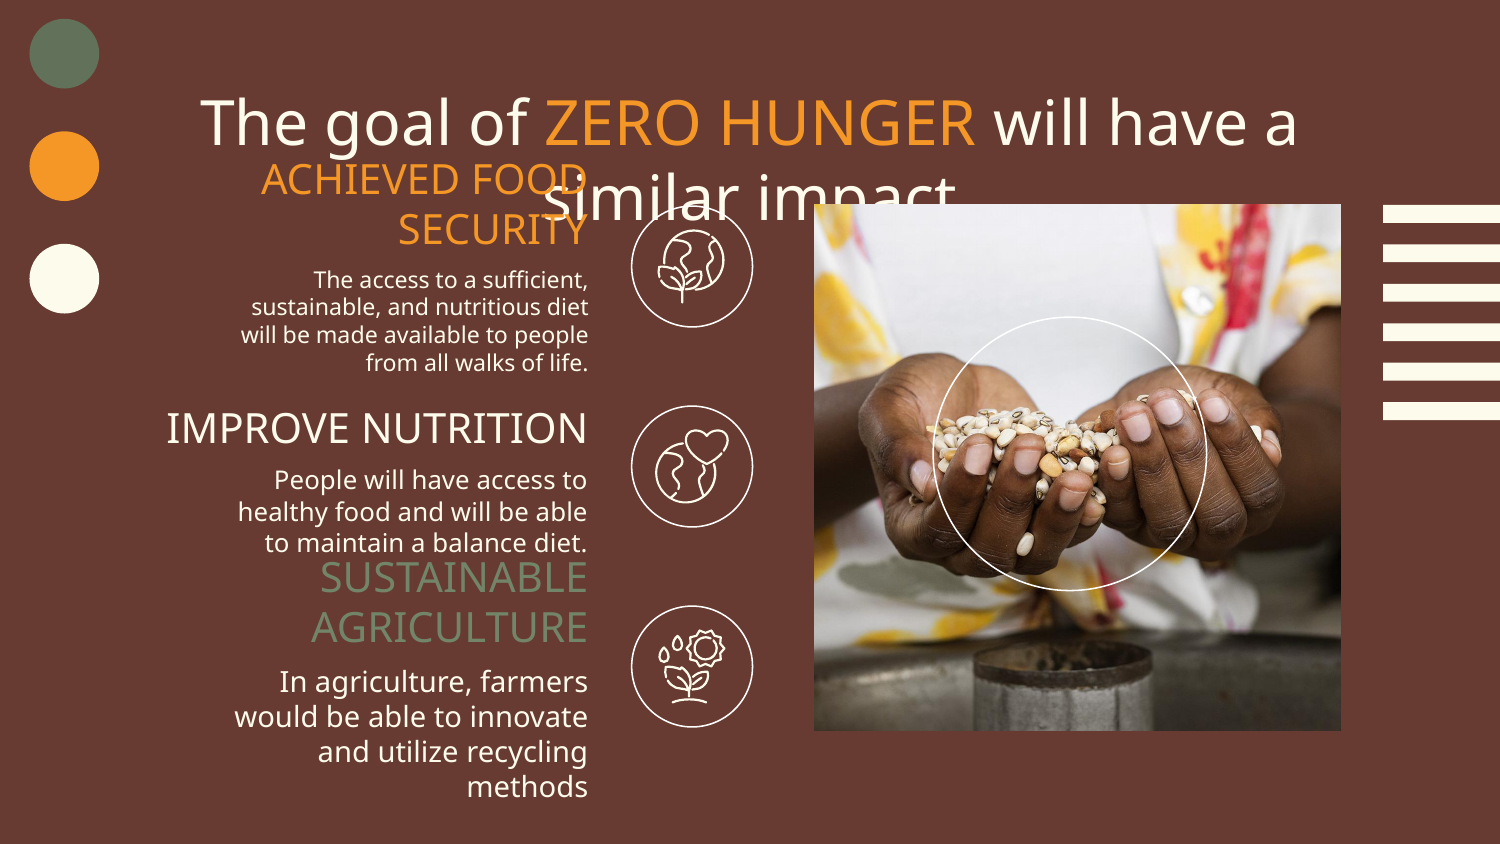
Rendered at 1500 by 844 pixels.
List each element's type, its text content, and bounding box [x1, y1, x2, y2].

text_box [658, 629, 726, 704]
title The goal of ZERO HUNGER will have a similar impact [116, 67, 1383, 162]
text_box [631, 406, 753, 527]
picture [813, 204, 1341, 732]
subtitle In agriculture, farmers would be able to innovate and utilize recycling methods [218, 667, 604, 775]
text_box [631, 206, 753, 327]
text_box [654, 429, 730, 504]
subtitle The access to a sufficient, sustainable, and nutritious diet will be made available to people from all walks of life. [218, 268, 604, 377]
title SUSTAINABLE AGRICULTURE [116, 583, 604, 667]
title ACHIEVED FOOD SECURITY [116, 184, 604, 268]
title IMPROVE NUTRITION [116, 384, 604, 467]
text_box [656, 229, 728, 304]
text_box [631, 606, 753, 727]
subtitle People will have access to healthy food and will be able to maintain a balance diet. [218, 467, 604, 576]
